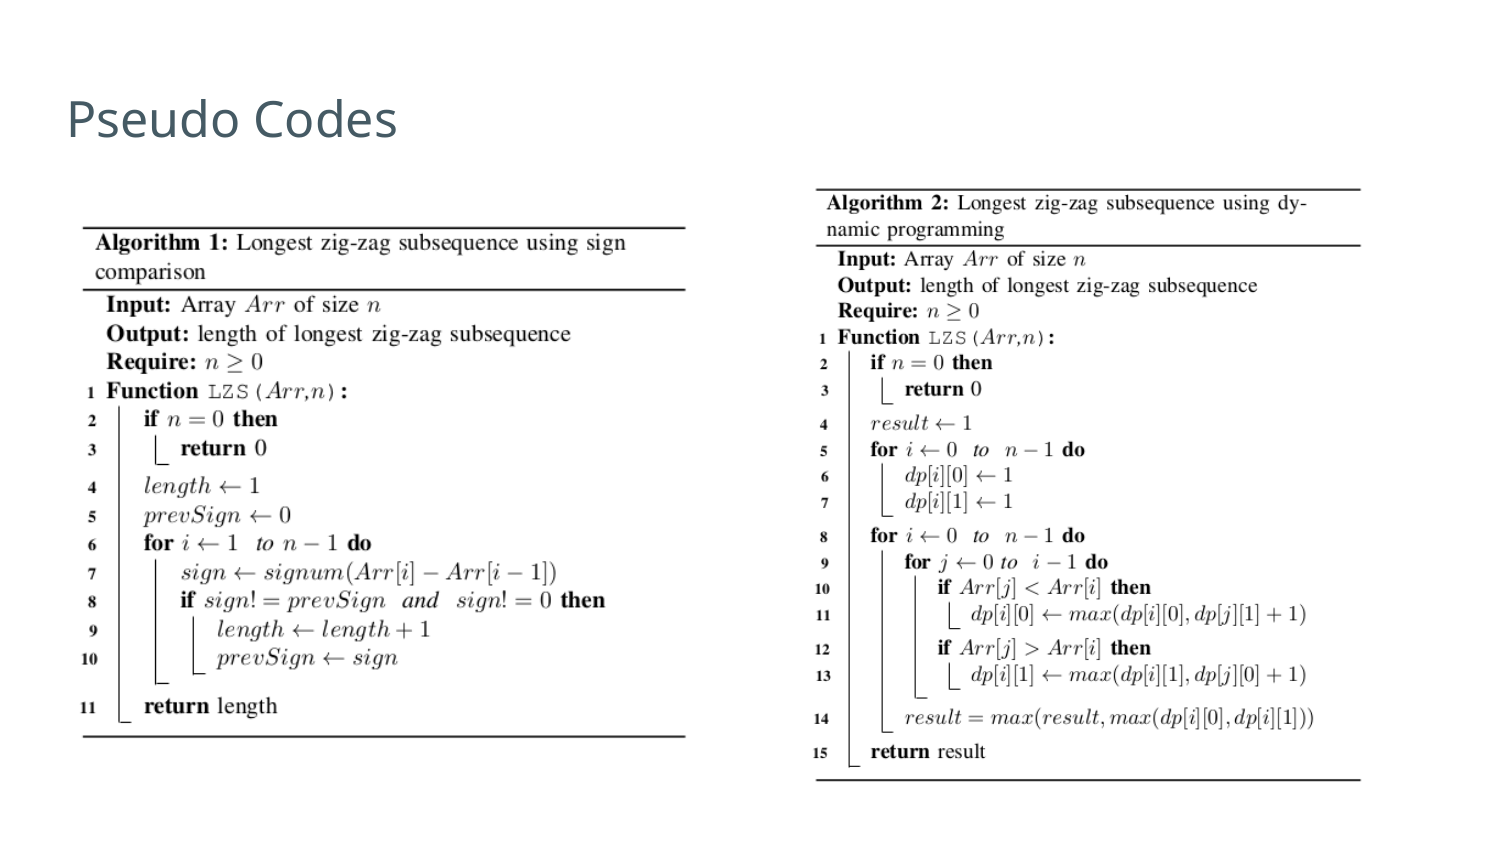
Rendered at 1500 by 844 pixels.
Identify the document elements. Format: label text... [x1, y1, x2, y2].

title Pseudo Codes [51, 72, 1449, 167]
picture [798, 172, 1378, 800]
picture [71, 210, 708, 762]
